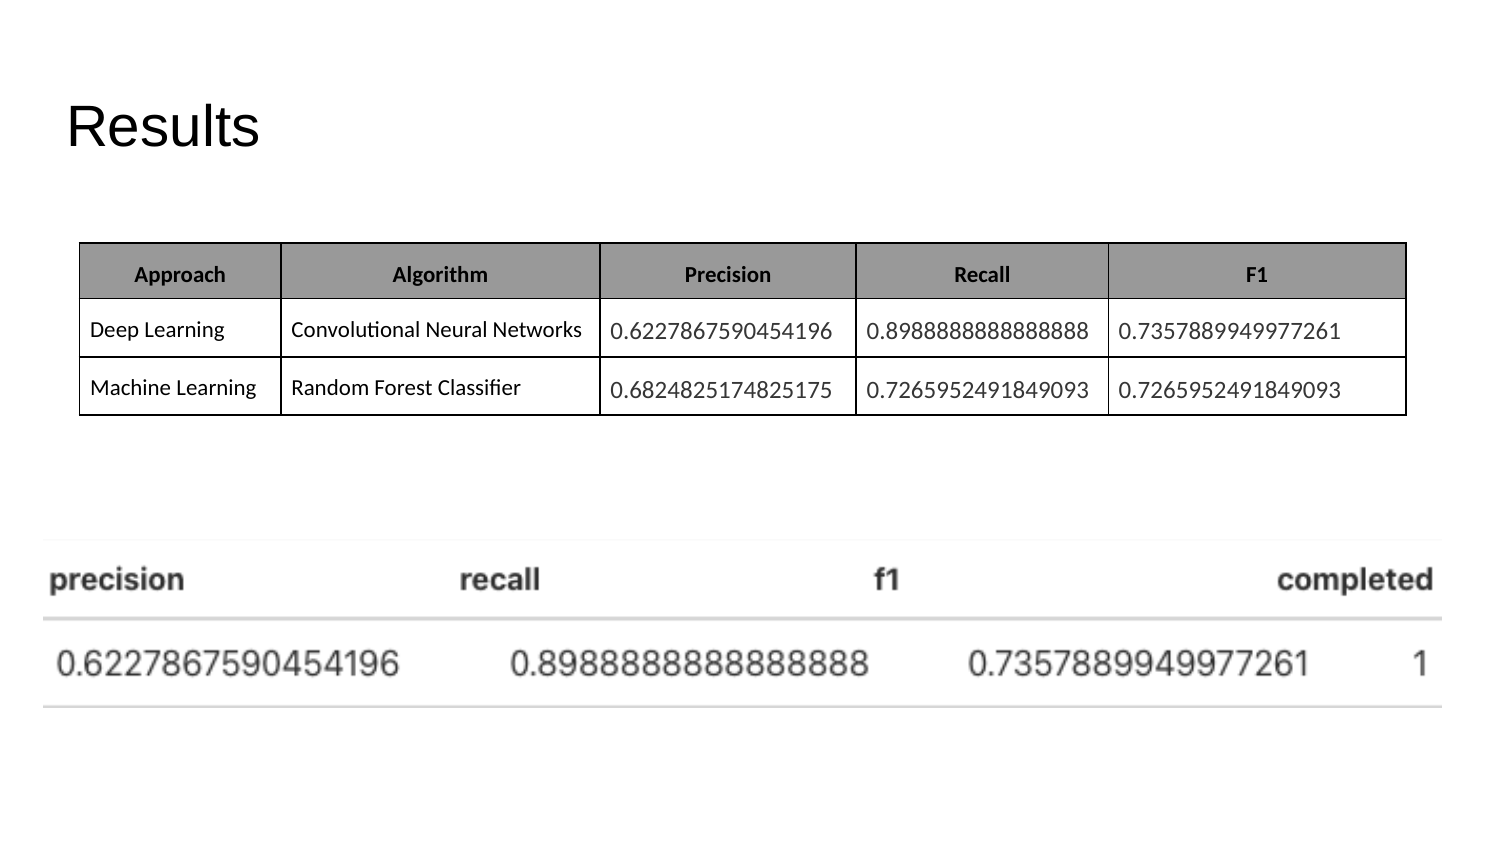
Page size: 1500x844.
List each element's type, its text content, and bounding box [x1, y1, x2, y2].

title Results [51, 72, 1449, 167]
table_cell Deep Learning [80, 299, 280, 356]
table_cell 0.7265952491849093 [857, 358, 1108, 414]
table_cell 0.8988888888888888 [857, 299, 1108, 356]
table_header F1 [1109, 244, 1405, 298]
table_header Algorithm [282, 244, 599, 298]
table_cell 0.6227867590454196 [601, 299, 855, 356]
table_header Precision [601, 244, 855, 298]
table_cell Random Forest Classifier [282, 358, 599, 414]
table_cell Convolutional Neural Networks [282, 299, 599, 356]
table_cell 0.6824825174825175 [601, 358, 855, 414]
table_header Approach [80, 244, 280, 298]
table_cell 0.7265952491849093 [1109, 358, 1405, 414]
table_cell Machine Learning [80, 358, 280, 414]
picture [43, 539, 1442, 708]
table_cell 0.7357889949977261 [1109, 299, 1405, 356]
table_header Recall [857, 244, 1108, 298]
